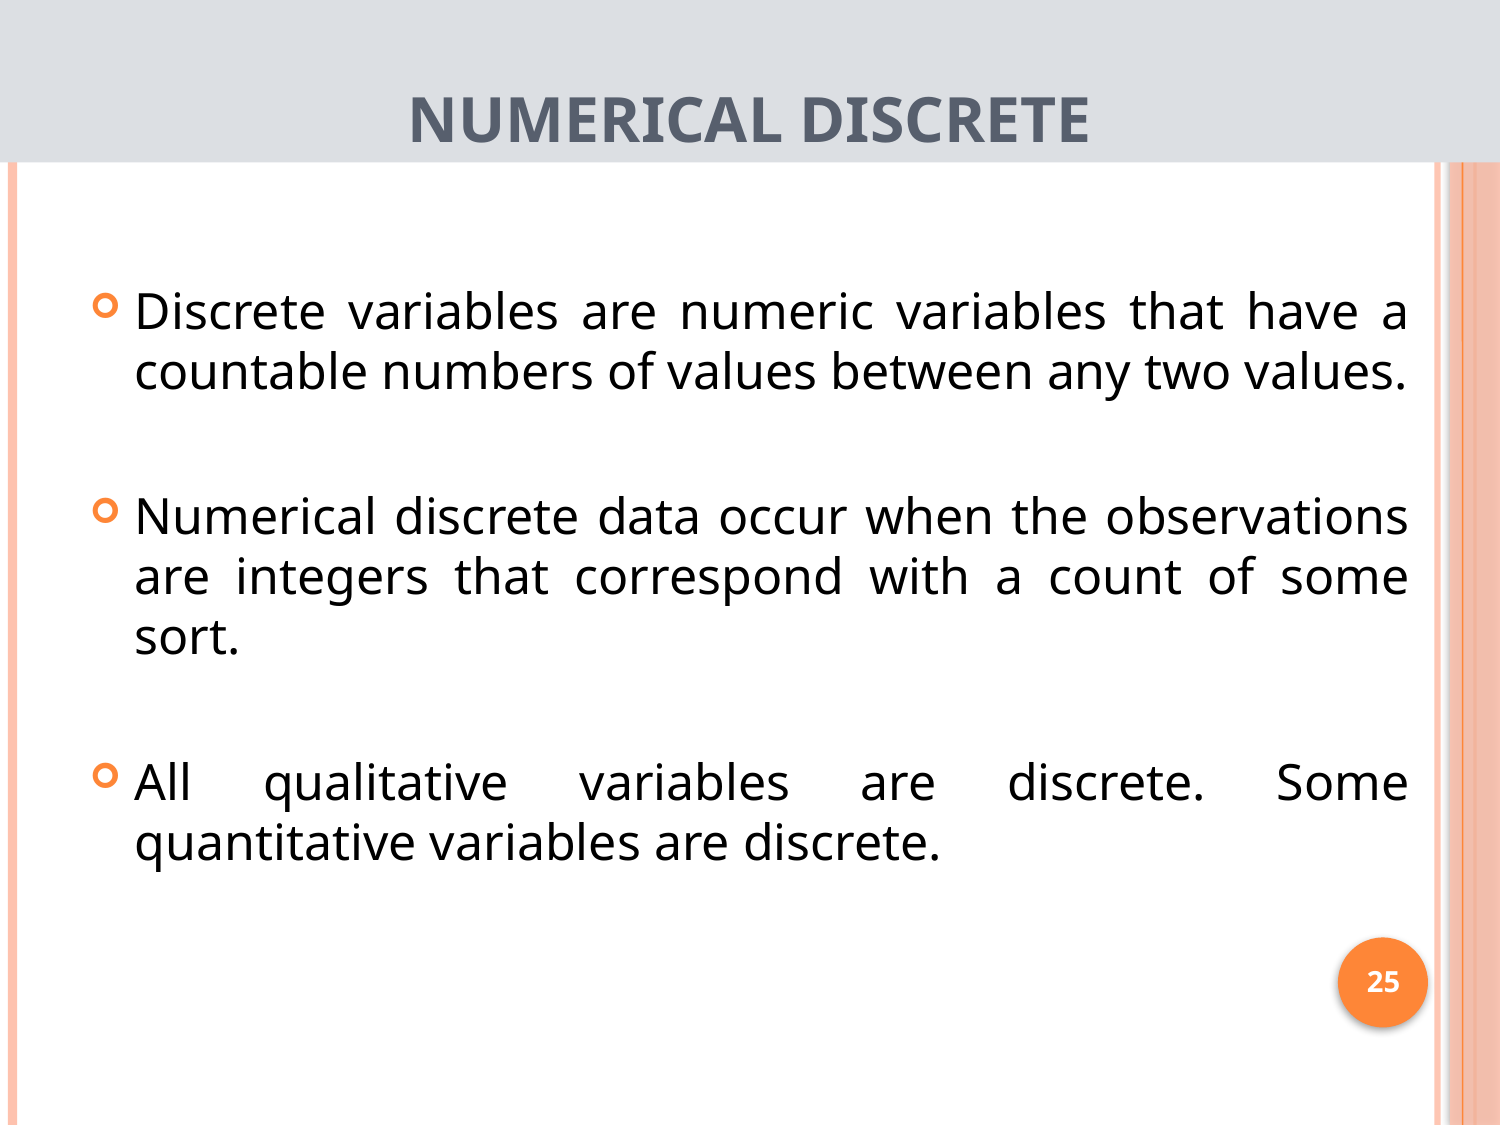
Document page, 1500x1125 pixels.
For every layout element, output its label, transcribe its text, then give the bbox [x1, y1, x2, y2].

slide_number 25 [1333, 940, 1434, 1027]
title Numerical discrete [0, 0, 1500, 163]
list Discrete variables are numeric variables that have a countable numbers of values between any two values. Numerical discrete data occur when the observations are integers that correspond with a count of some sort. All qualitative variables are discrete. Some quantitative variables are discrete. [75, 200, 1425, 1005]
